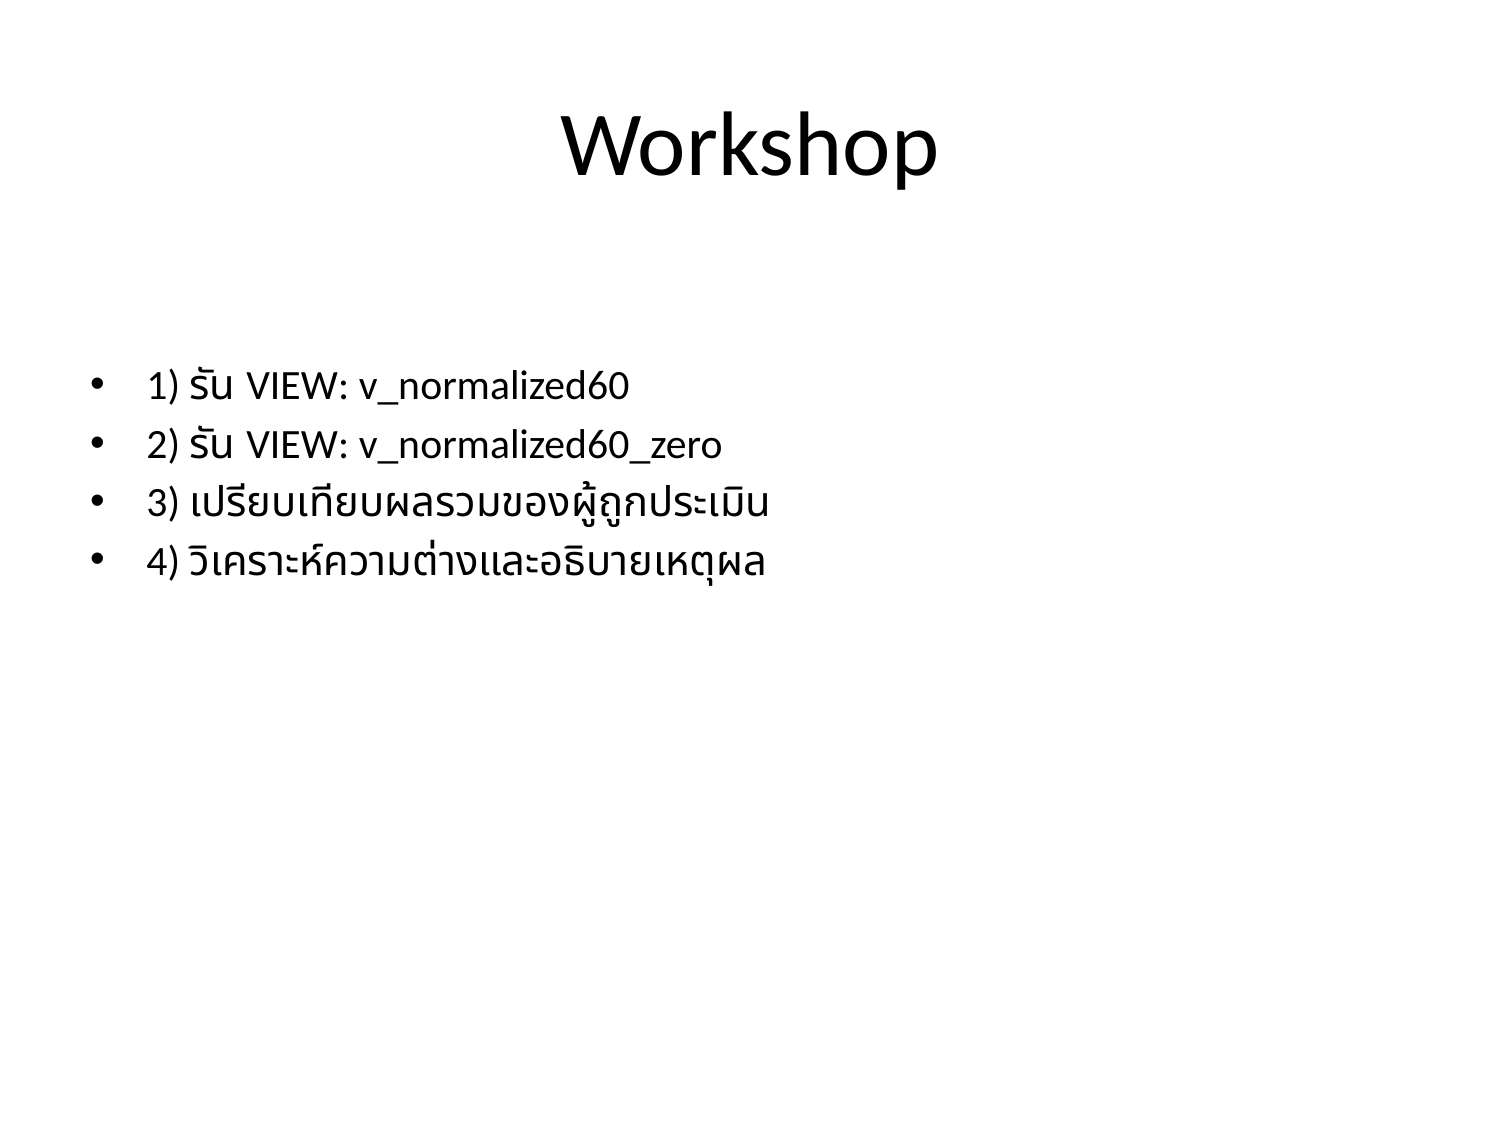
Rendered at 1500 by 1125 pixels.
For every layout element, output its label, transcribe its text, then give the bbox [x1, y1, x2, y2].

list 1) รัน VIEW: v_normalized60 2) รัน VIEW: v_normalized60_zero 3) เปรียบเทียบผลรวมของผู้ถูกประเมิน 4) วิเคราะห์ความต่างและอธิบายเหตุผล [75, 262, 1425, 1005]
title Workshop [75, 45, 1425, 233]
